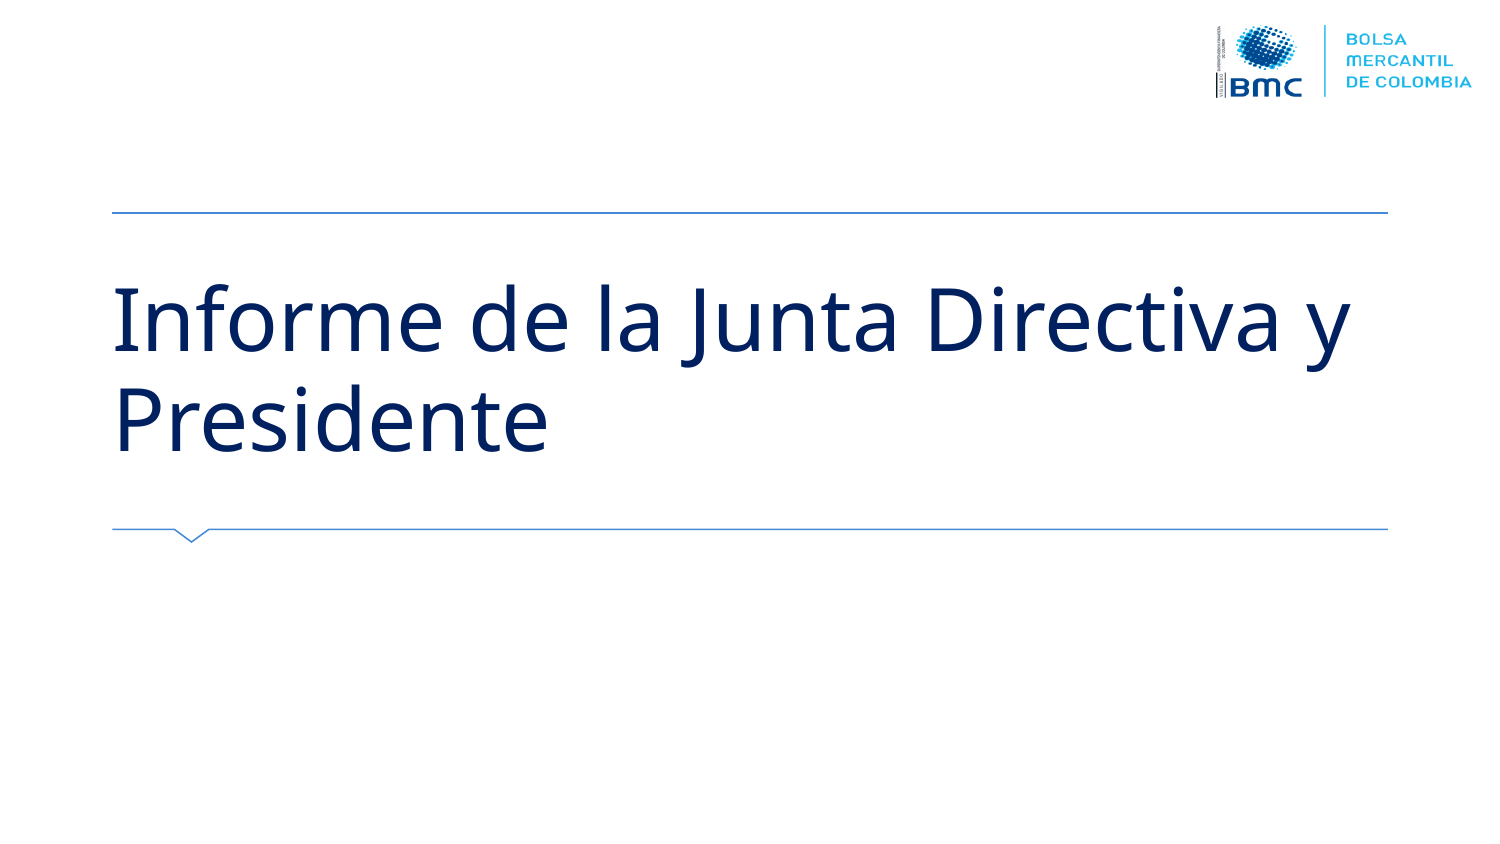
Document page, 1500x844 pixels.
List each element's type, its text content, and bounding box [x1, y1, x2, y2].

picture [1216, 26, 1226, 98]
picture [1228, 25, 1474, 101]
title Informe de la Junta Directiva y Presidente [112, 234, 1388, 509]
